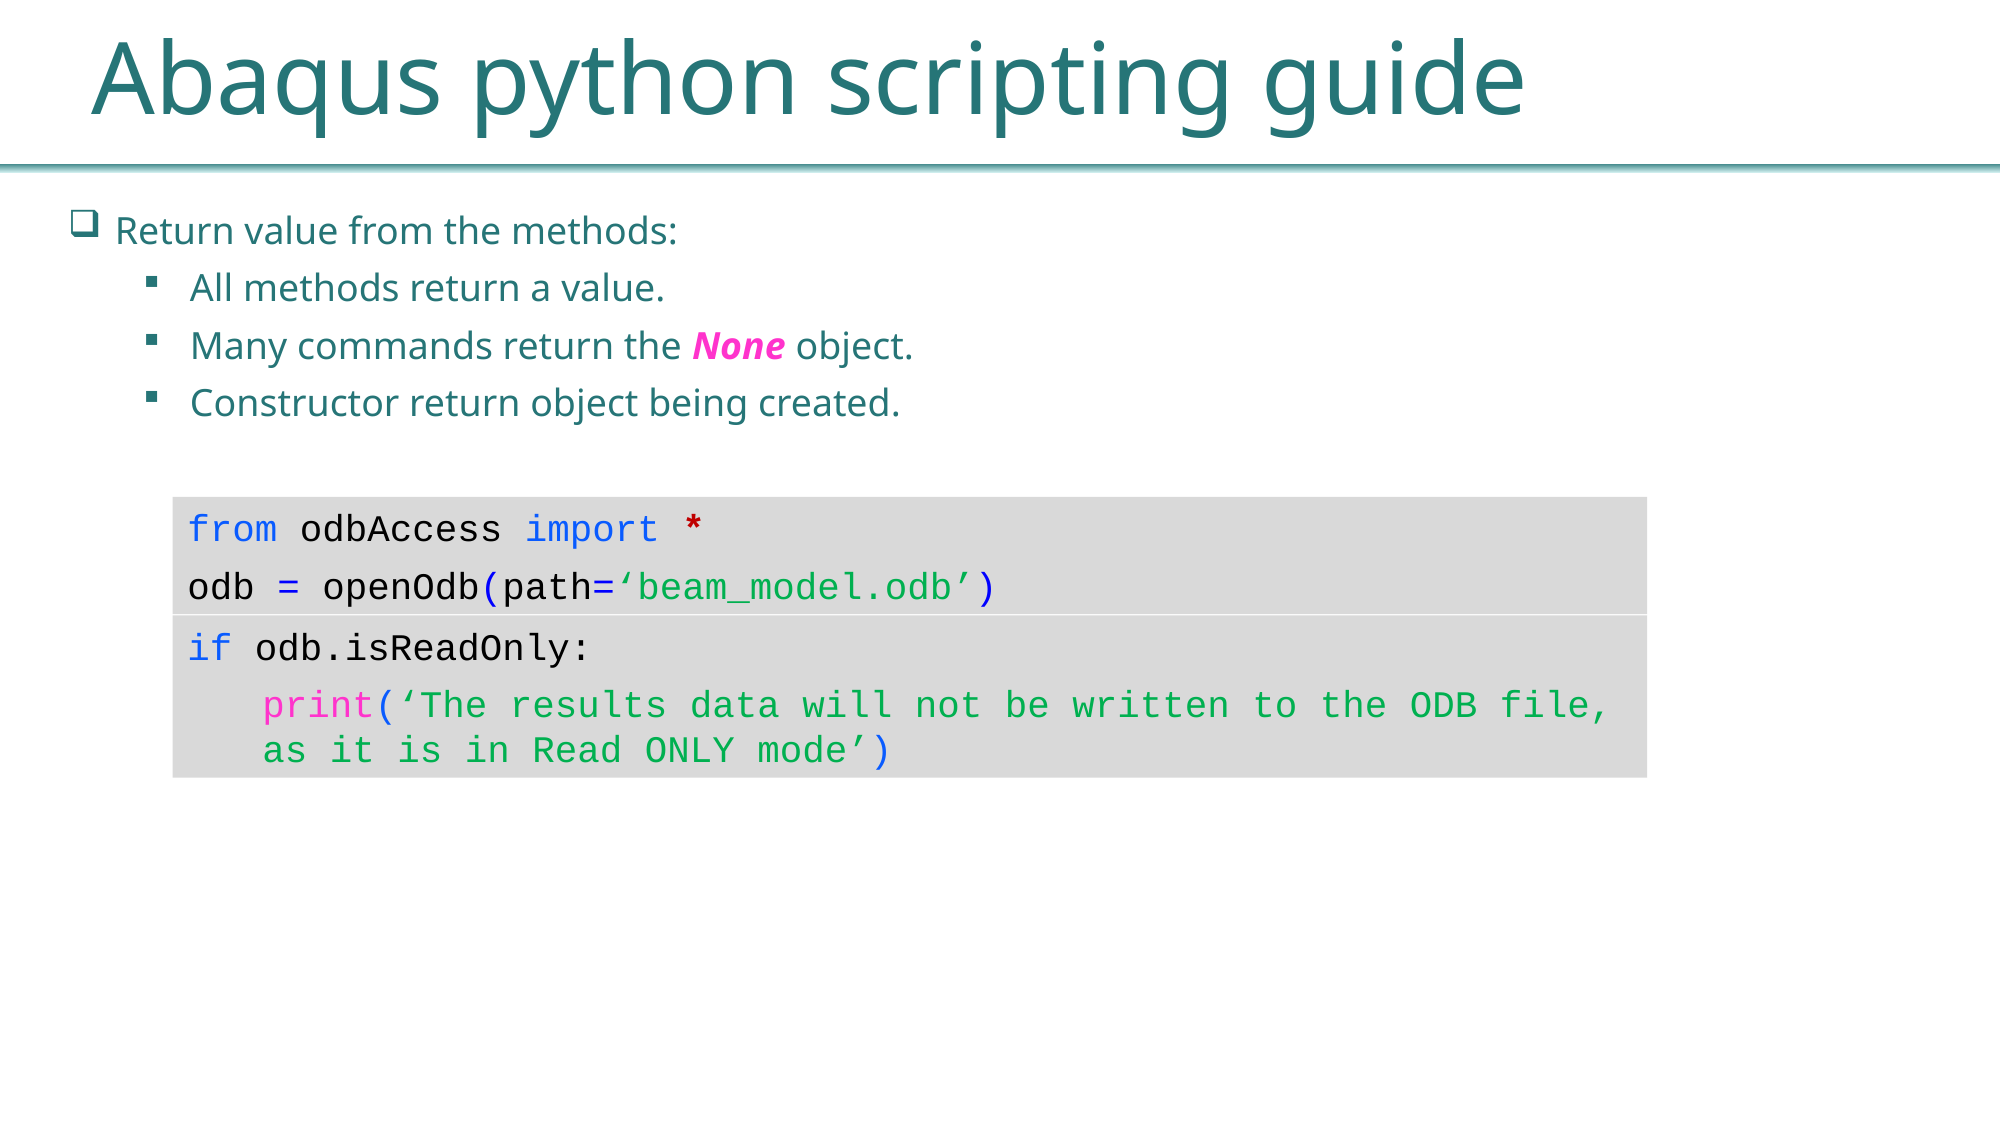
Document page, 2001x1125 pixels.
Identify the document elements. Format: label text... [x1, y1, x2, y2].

text_box Return value from the methods: All methods return a value. Many commands return the None object. Constructor return object being created. [53, 199, 1081, 432]
text_box if odb.isReadOnly: print(‘The results data will not be written to the ODB file, as it is in Read ONLY mode’) [172, 615, 1648, 778]
text_box from odbAccess import * odb = openOdb(path=‘beam_model.odb’) [172, 496, 1648, 615]
title Abaqus python scripting guide [76, 19, 1896, 145]
